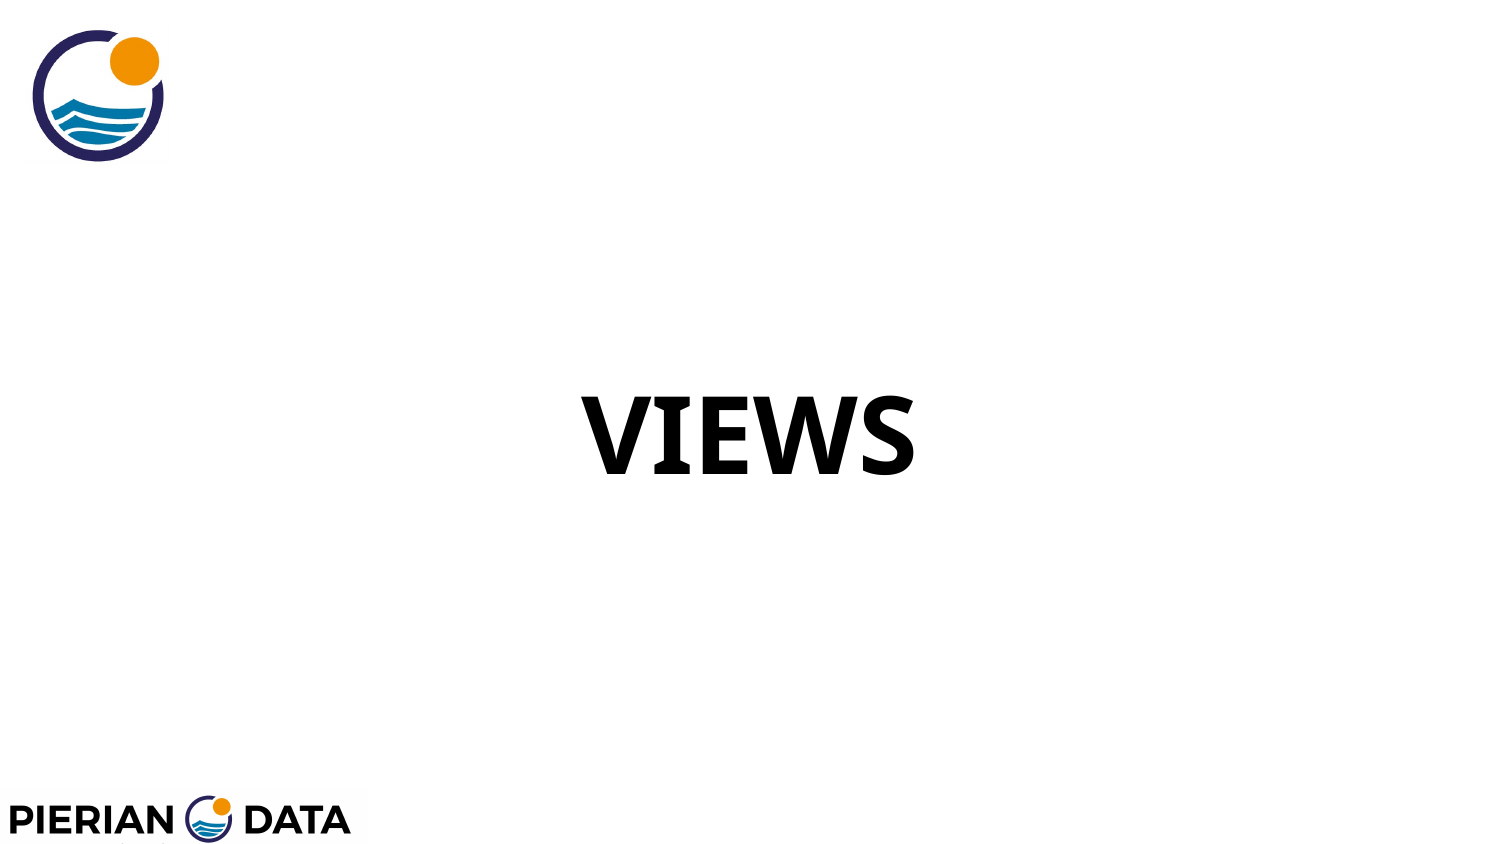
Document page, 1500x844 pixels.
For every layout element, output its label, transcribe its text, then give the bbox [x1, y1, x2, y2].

title VIEWS [51, 174, 1449, 511]
picture [24, 24, 172, 167]
picture [0, 787, 368, 844]
